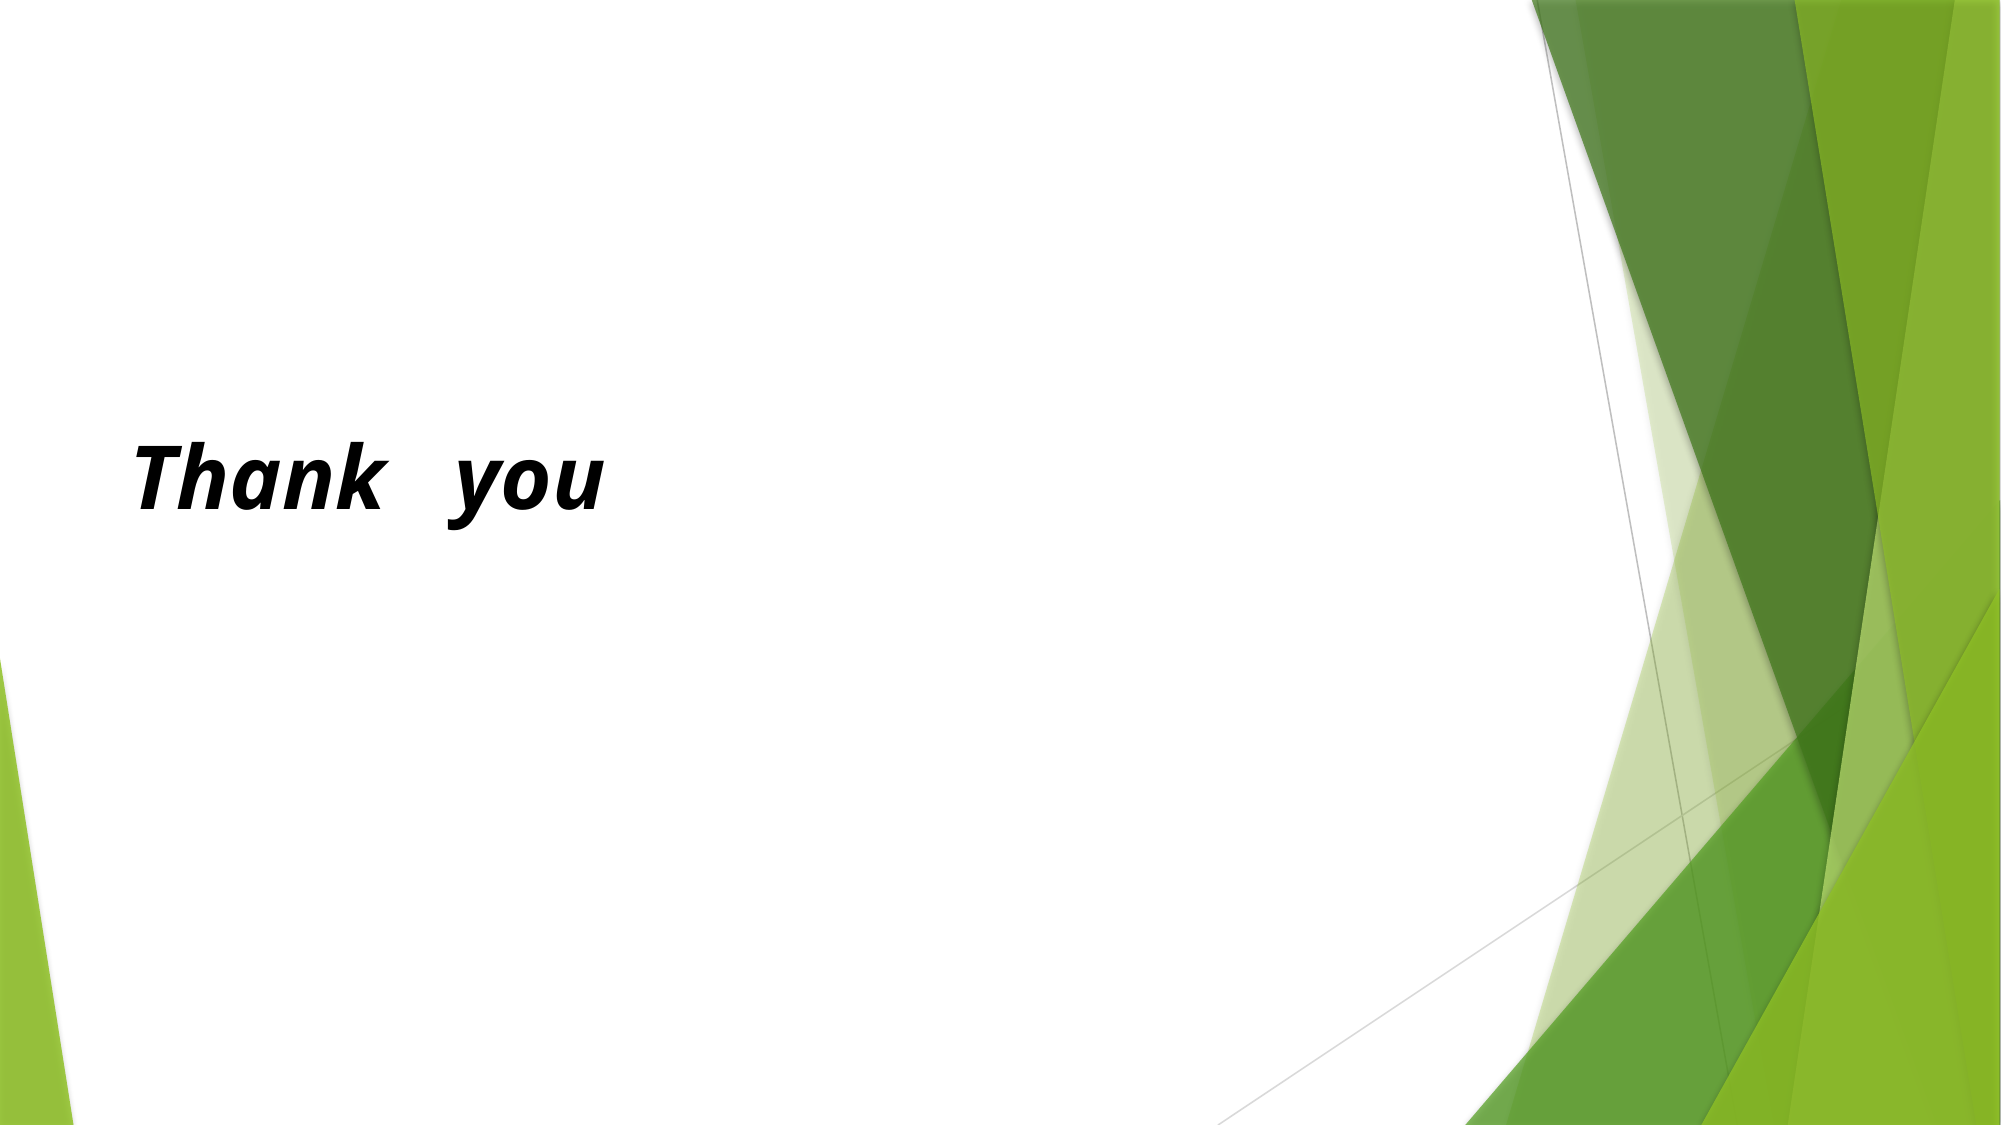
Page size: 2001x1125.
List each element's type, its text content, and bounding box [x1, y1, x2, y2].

title Thank you [0, 318, 1509, 536]
